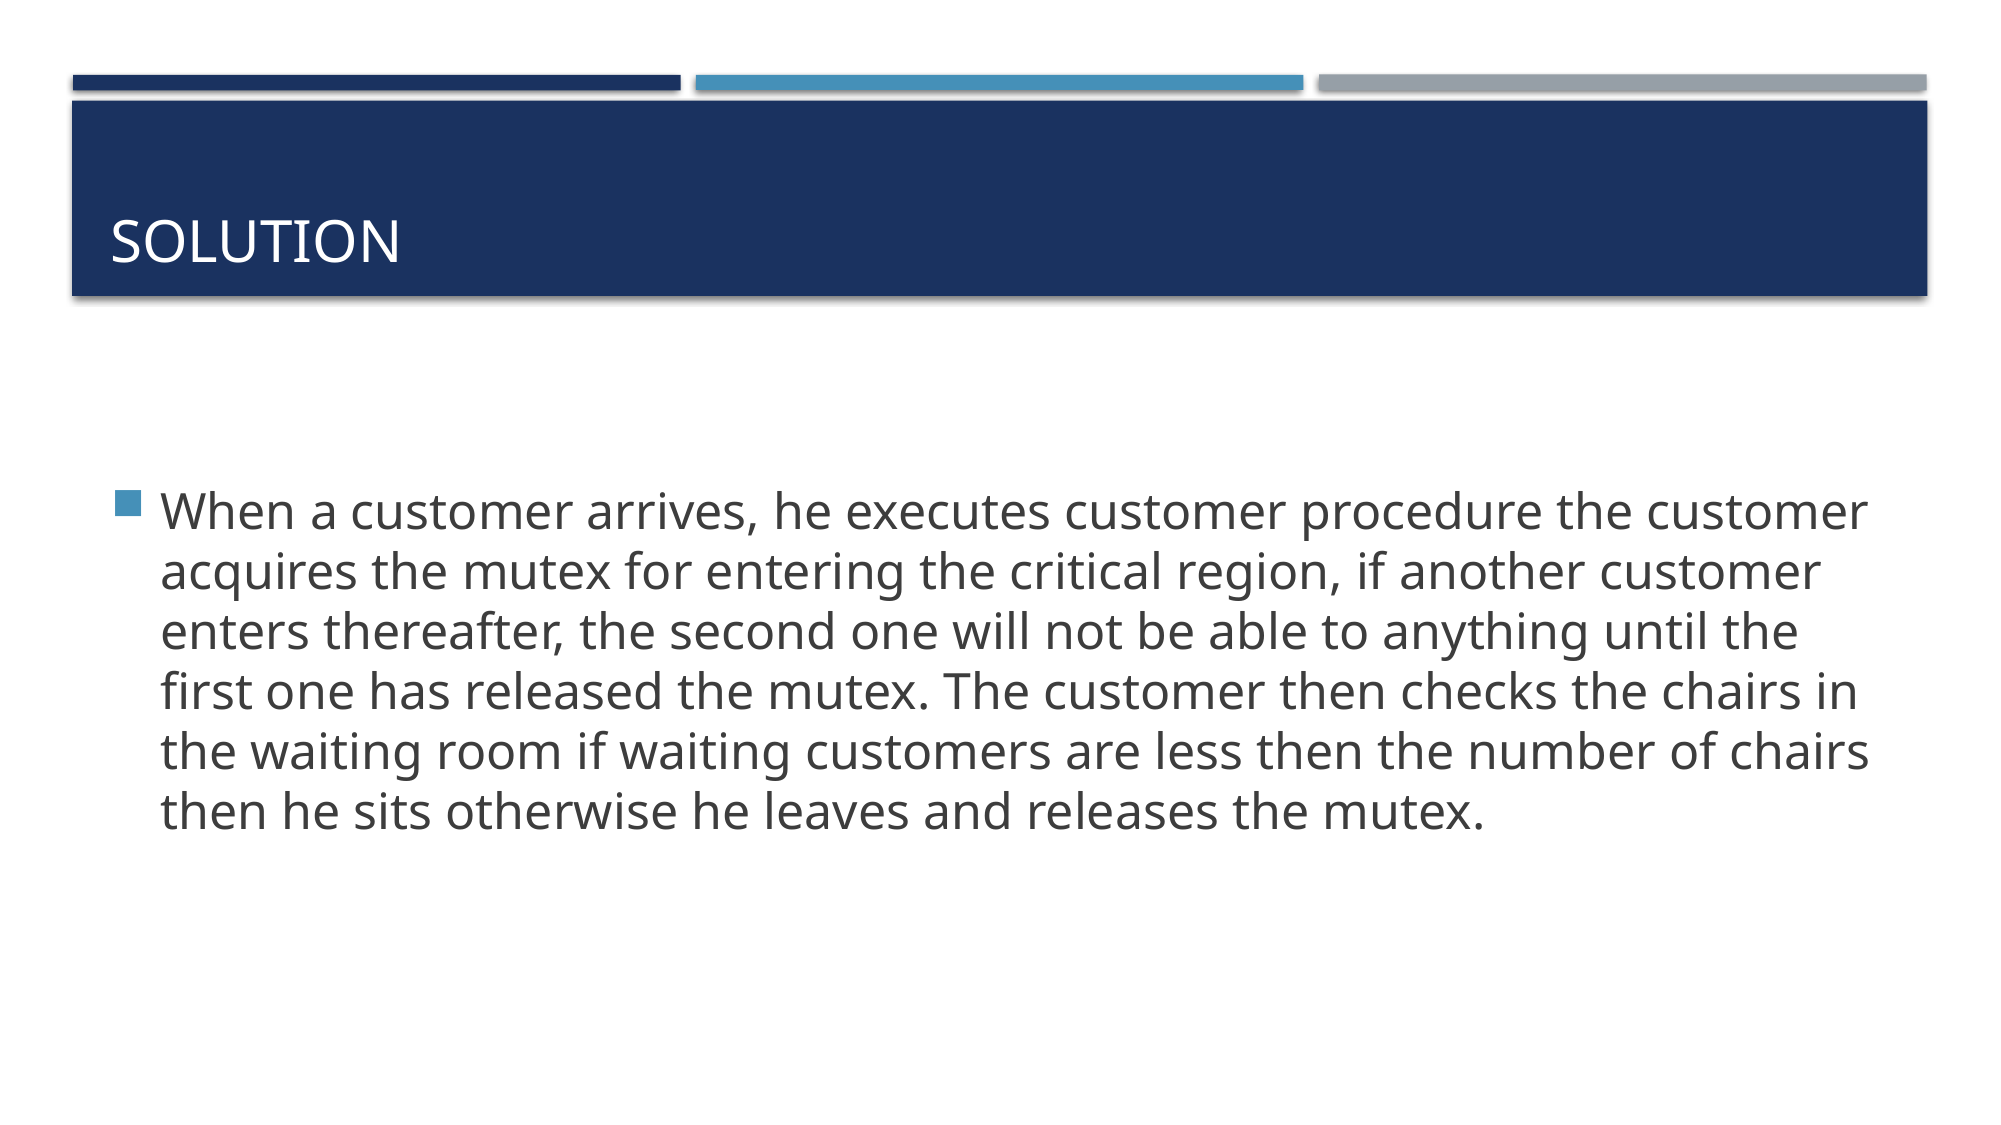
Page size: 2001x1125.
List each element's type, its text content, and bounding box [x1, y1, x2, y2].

list When a customer arrives, he executes customer procedure the customer acquires the mutex for entering the critical region, if another customer enters thereafter, the second one will not be able to anything until the first one has released the mutex. The customer then checks the chairs in the waiting room if waiting customers are less then the number of chairs then he sits otherwise he leaves and releases the mutex. [95, 357, 1905, 962]
title Solution [95, 115, 1905, 282]
